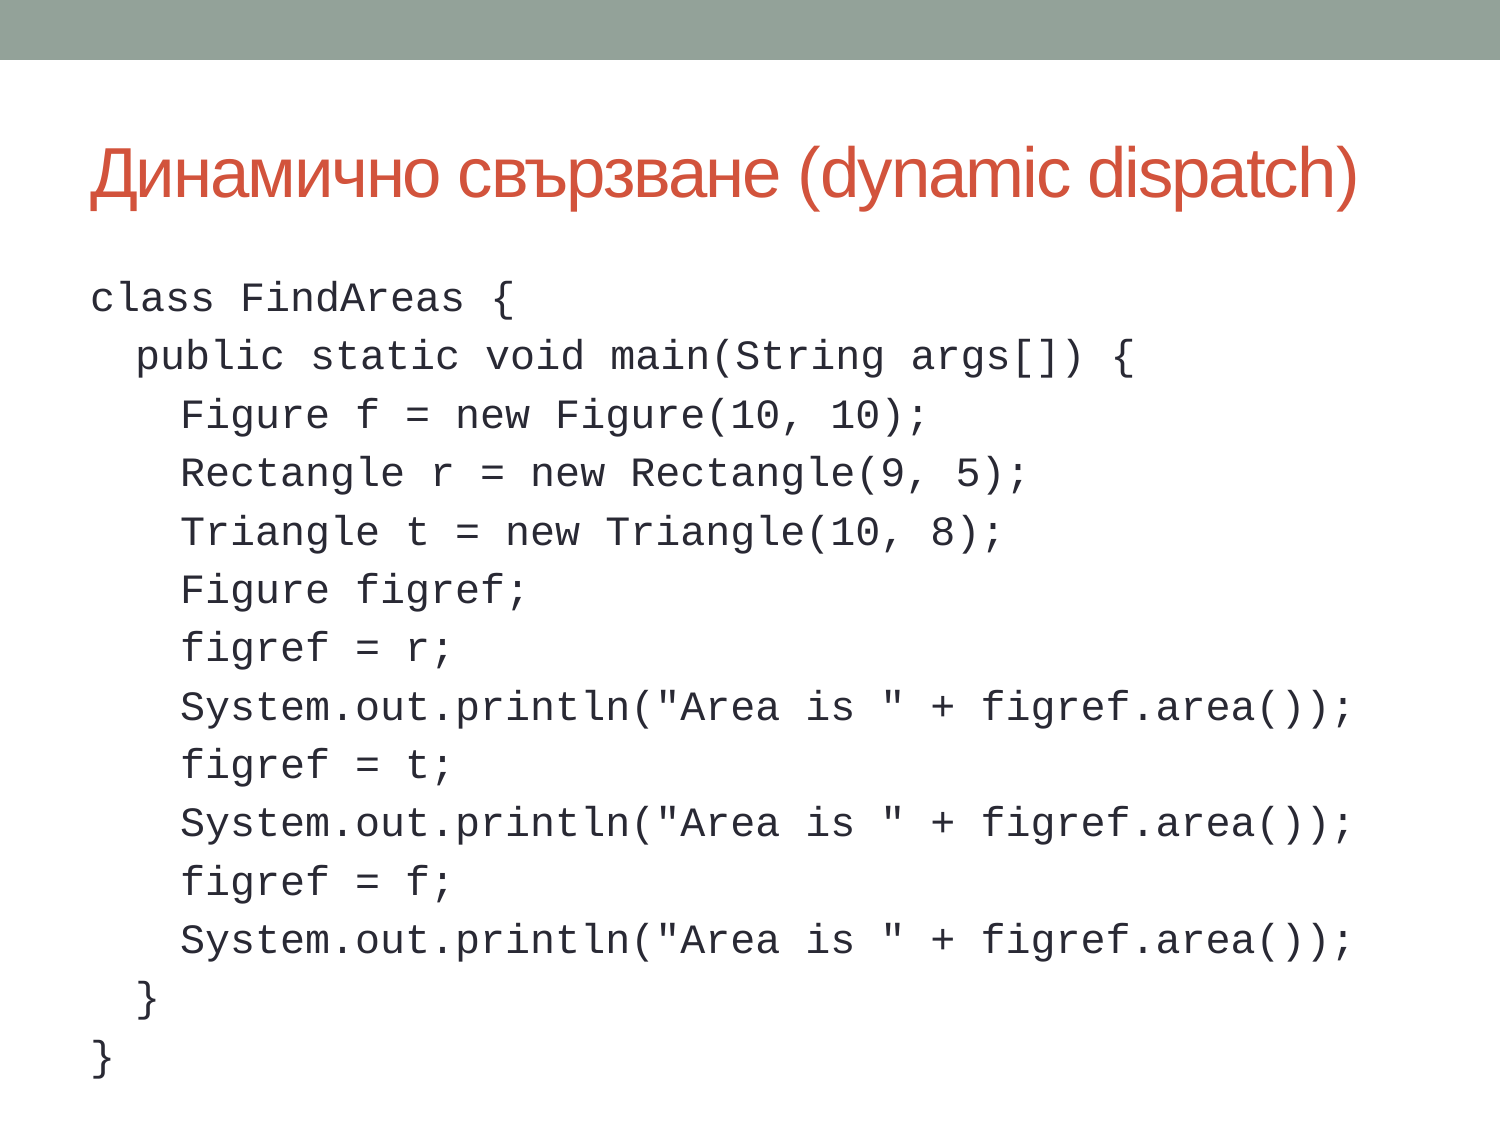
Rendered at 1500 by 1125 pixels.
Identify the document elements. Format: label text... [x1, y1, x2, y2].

list class FindAreas { public static void main(String args[]) { Figure f = new Figure(10, 10); Rectangle r = new Rectangle(9, 5); Triangle t = new Triangle(10, 8); Figure figref; figref = r; System.out.println("Area is " + figref.area()); figref = t; System.out.println("Area is " + figref.area()); figref = f; System.out.println("Area is " + figref.area()); } } [75, 262, 1425, 1063]
title Динамично свързване (dynamic dispatch) [75, 87, 1483, 250]
